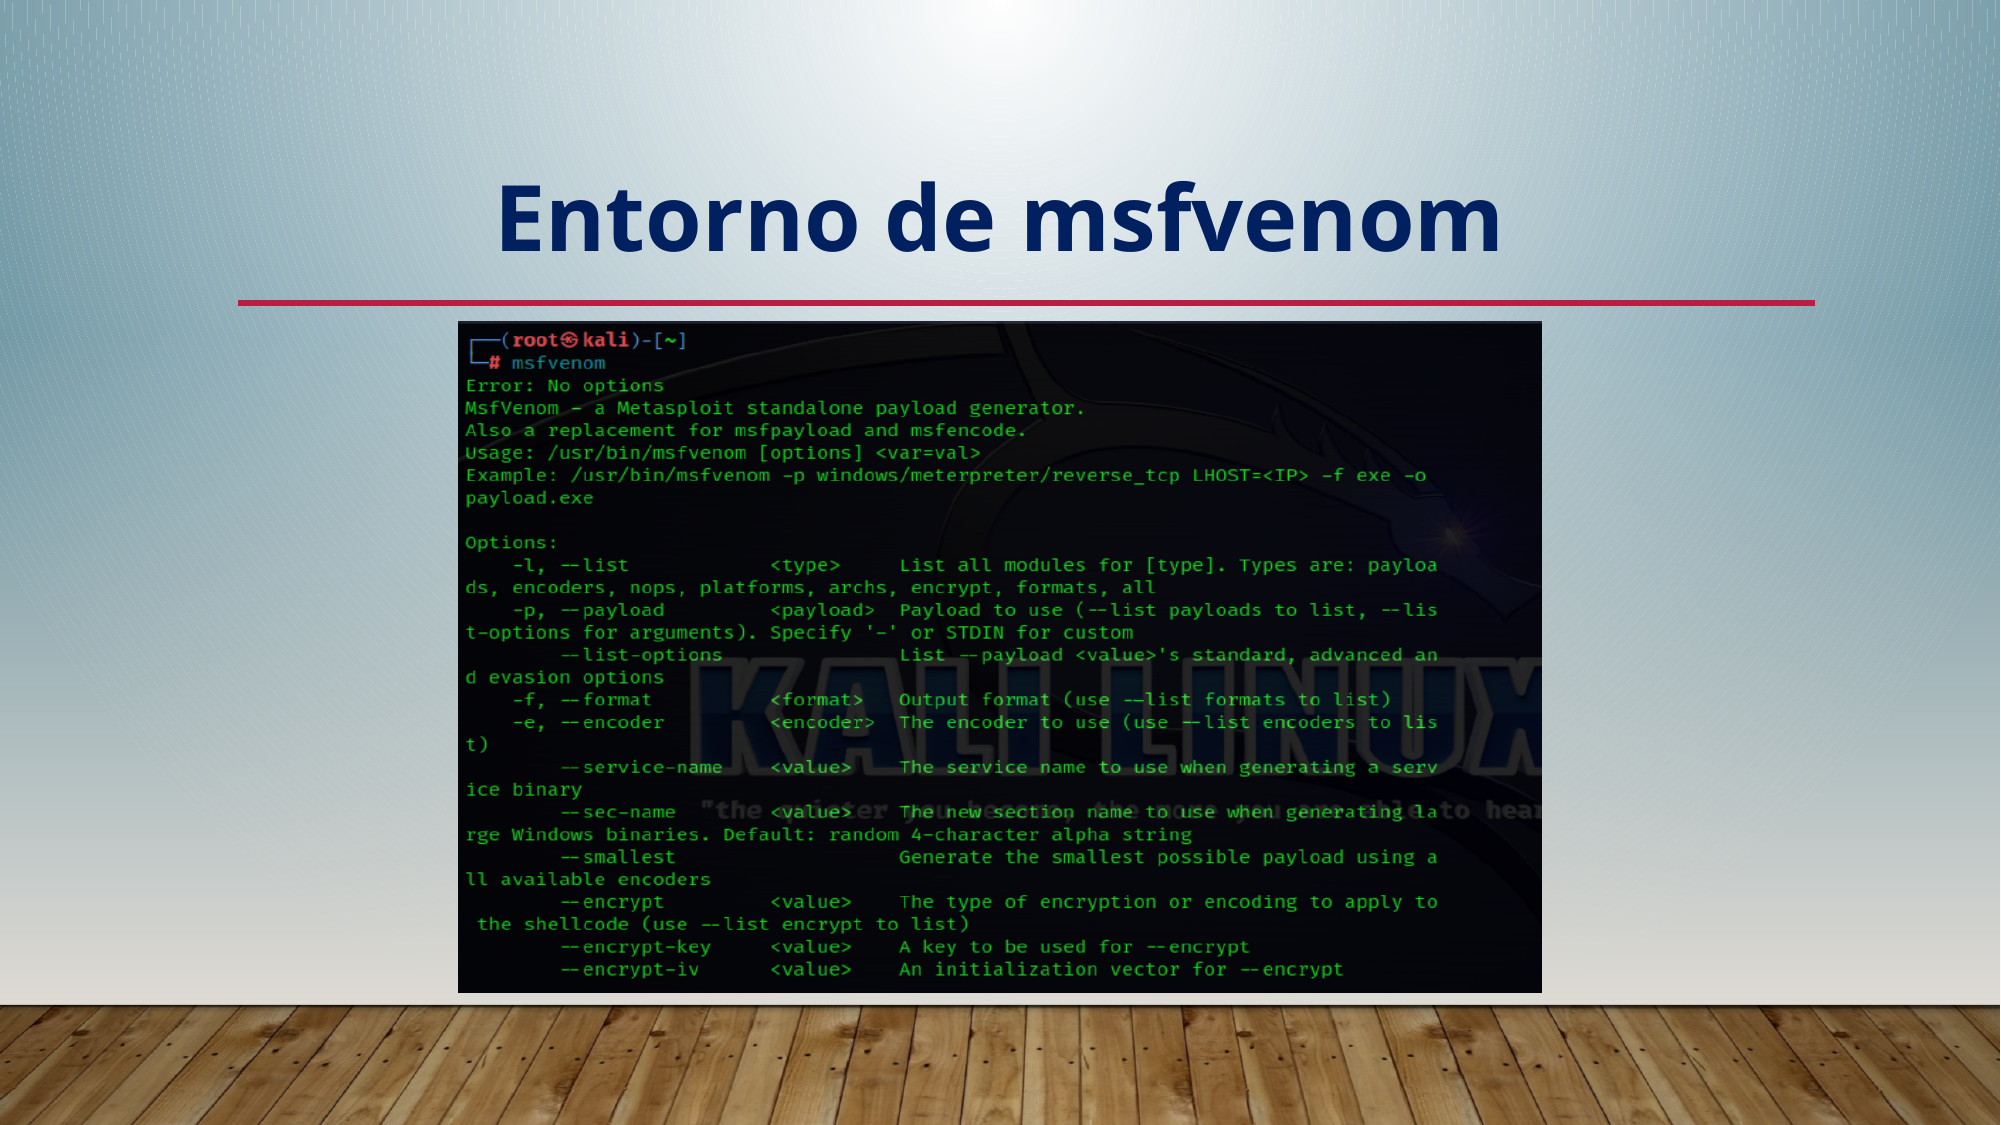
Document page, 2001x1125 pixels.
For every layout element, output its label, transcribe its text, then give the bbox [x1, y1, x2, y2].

picture [458, 321, 1542, 993]
text_box Entorno de msfvenom [0, 152, 2000, 277]
picture [0, 1005, 2000, 1125]
